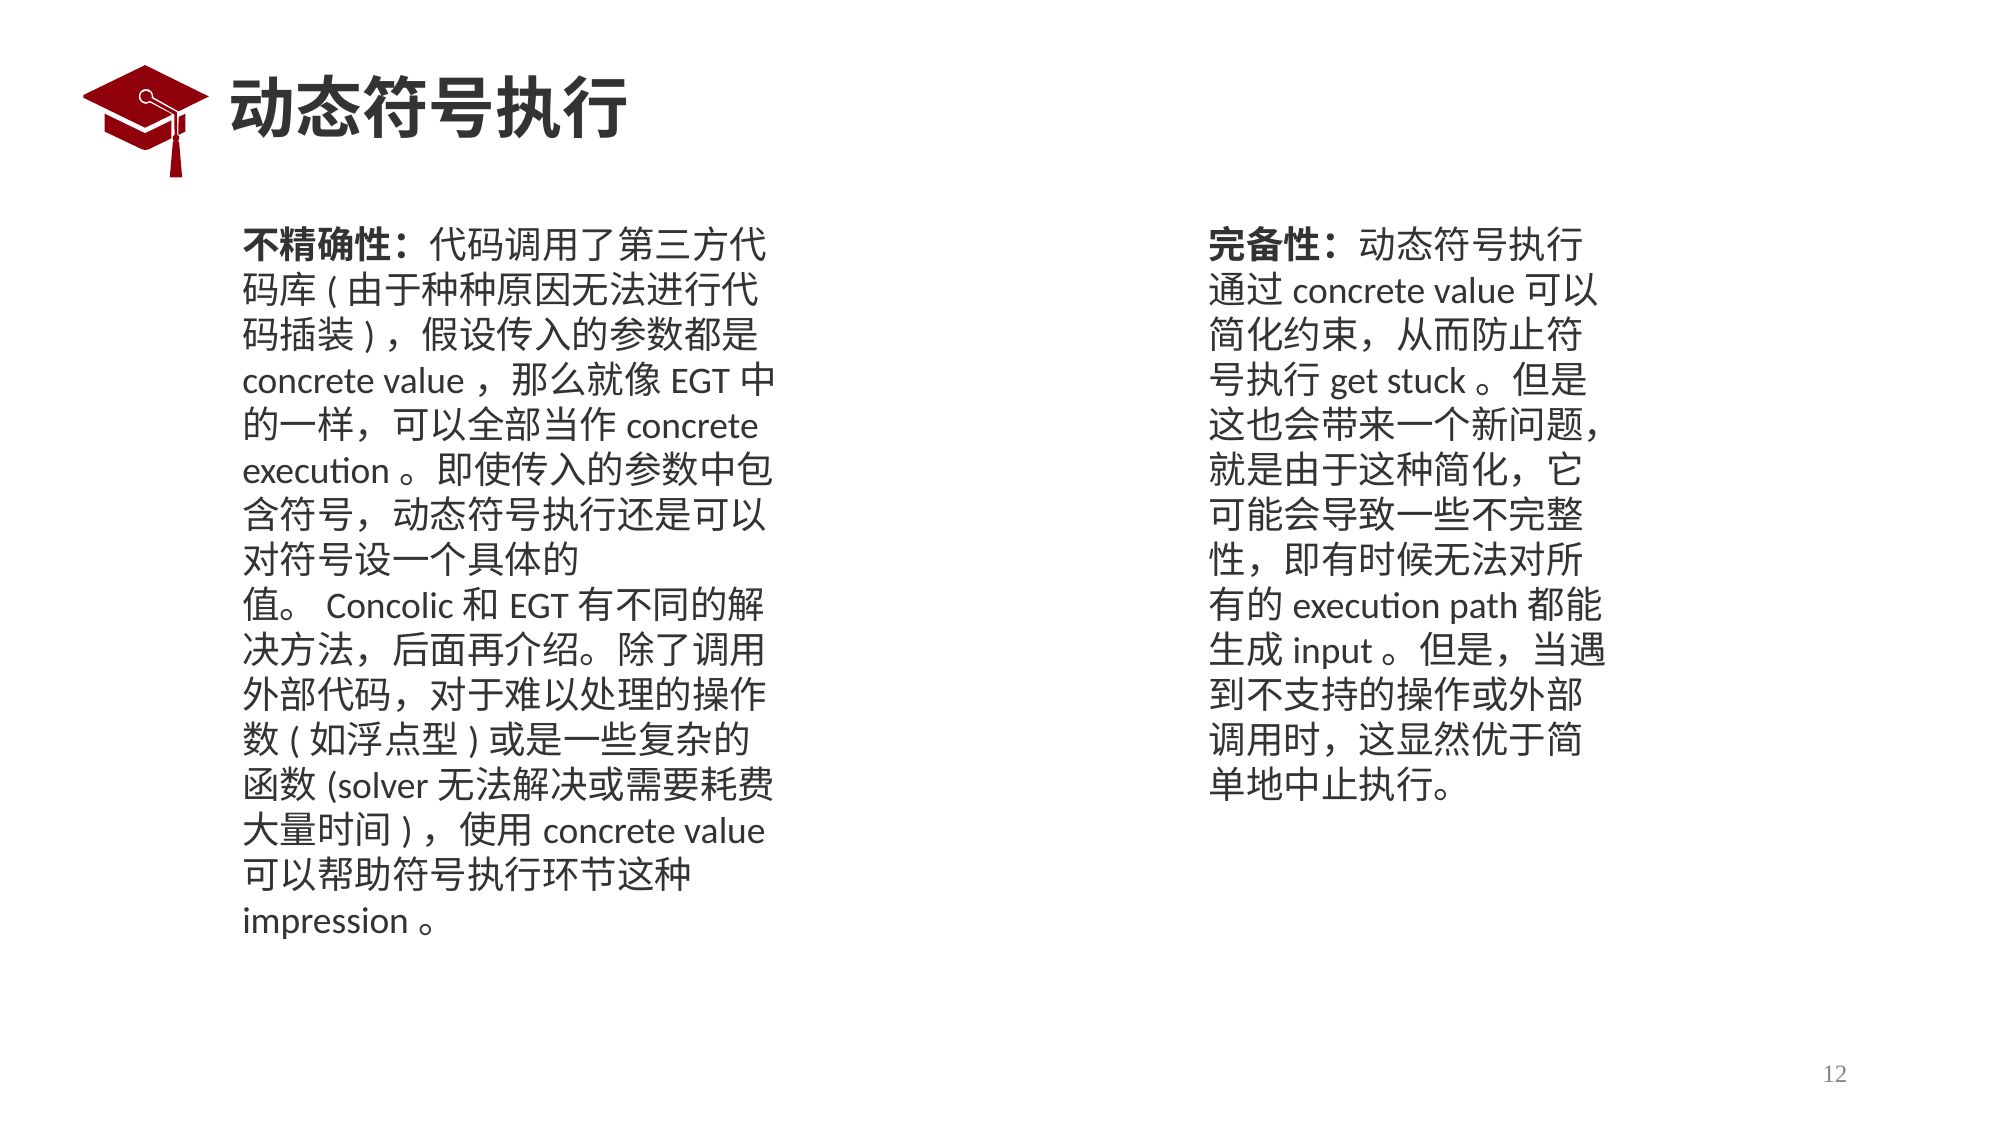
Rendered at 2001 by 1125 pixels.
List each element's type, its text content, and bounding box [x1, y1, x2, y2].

slide_number 12 [1412, 1042, 1863, 1103]
title 动态符号执行 [213, 55, 1077, 168]
text_box 完备性：动态符号执行通过concrete value可以简化约束，从而防止符号执行get stuck。但是这也会带来一个新问题，就是由于这种简化，它可能会导致一些不完整性，即有时候无法对所有的execution path都能生成input。但是，当遇到不支持的操作或外部调用时，这显然优于简单地中止执行。 [1193, 214, 1632, 814]
text_box 不精确性：代码调用了第三方代码库(由于种种原因无法进行代码插装)，假设传入的参数都是concrete value，那么就像EGT中的一样，可以全部当作concrete execution。即使传入的参数中包含符号，动态符号执行还是可以对符号设一个具体的值。Concolic和EGT有不同的解决方法，后面再介绍。除了调用外部代码，对于难以处理的操作数(如浮点型)或是一些复杂的函数(solver无法解决或需要耗费大量时间)，使用concrete value可以帮助符号执行环节这种impression。 [227, 214, 796, 949]
